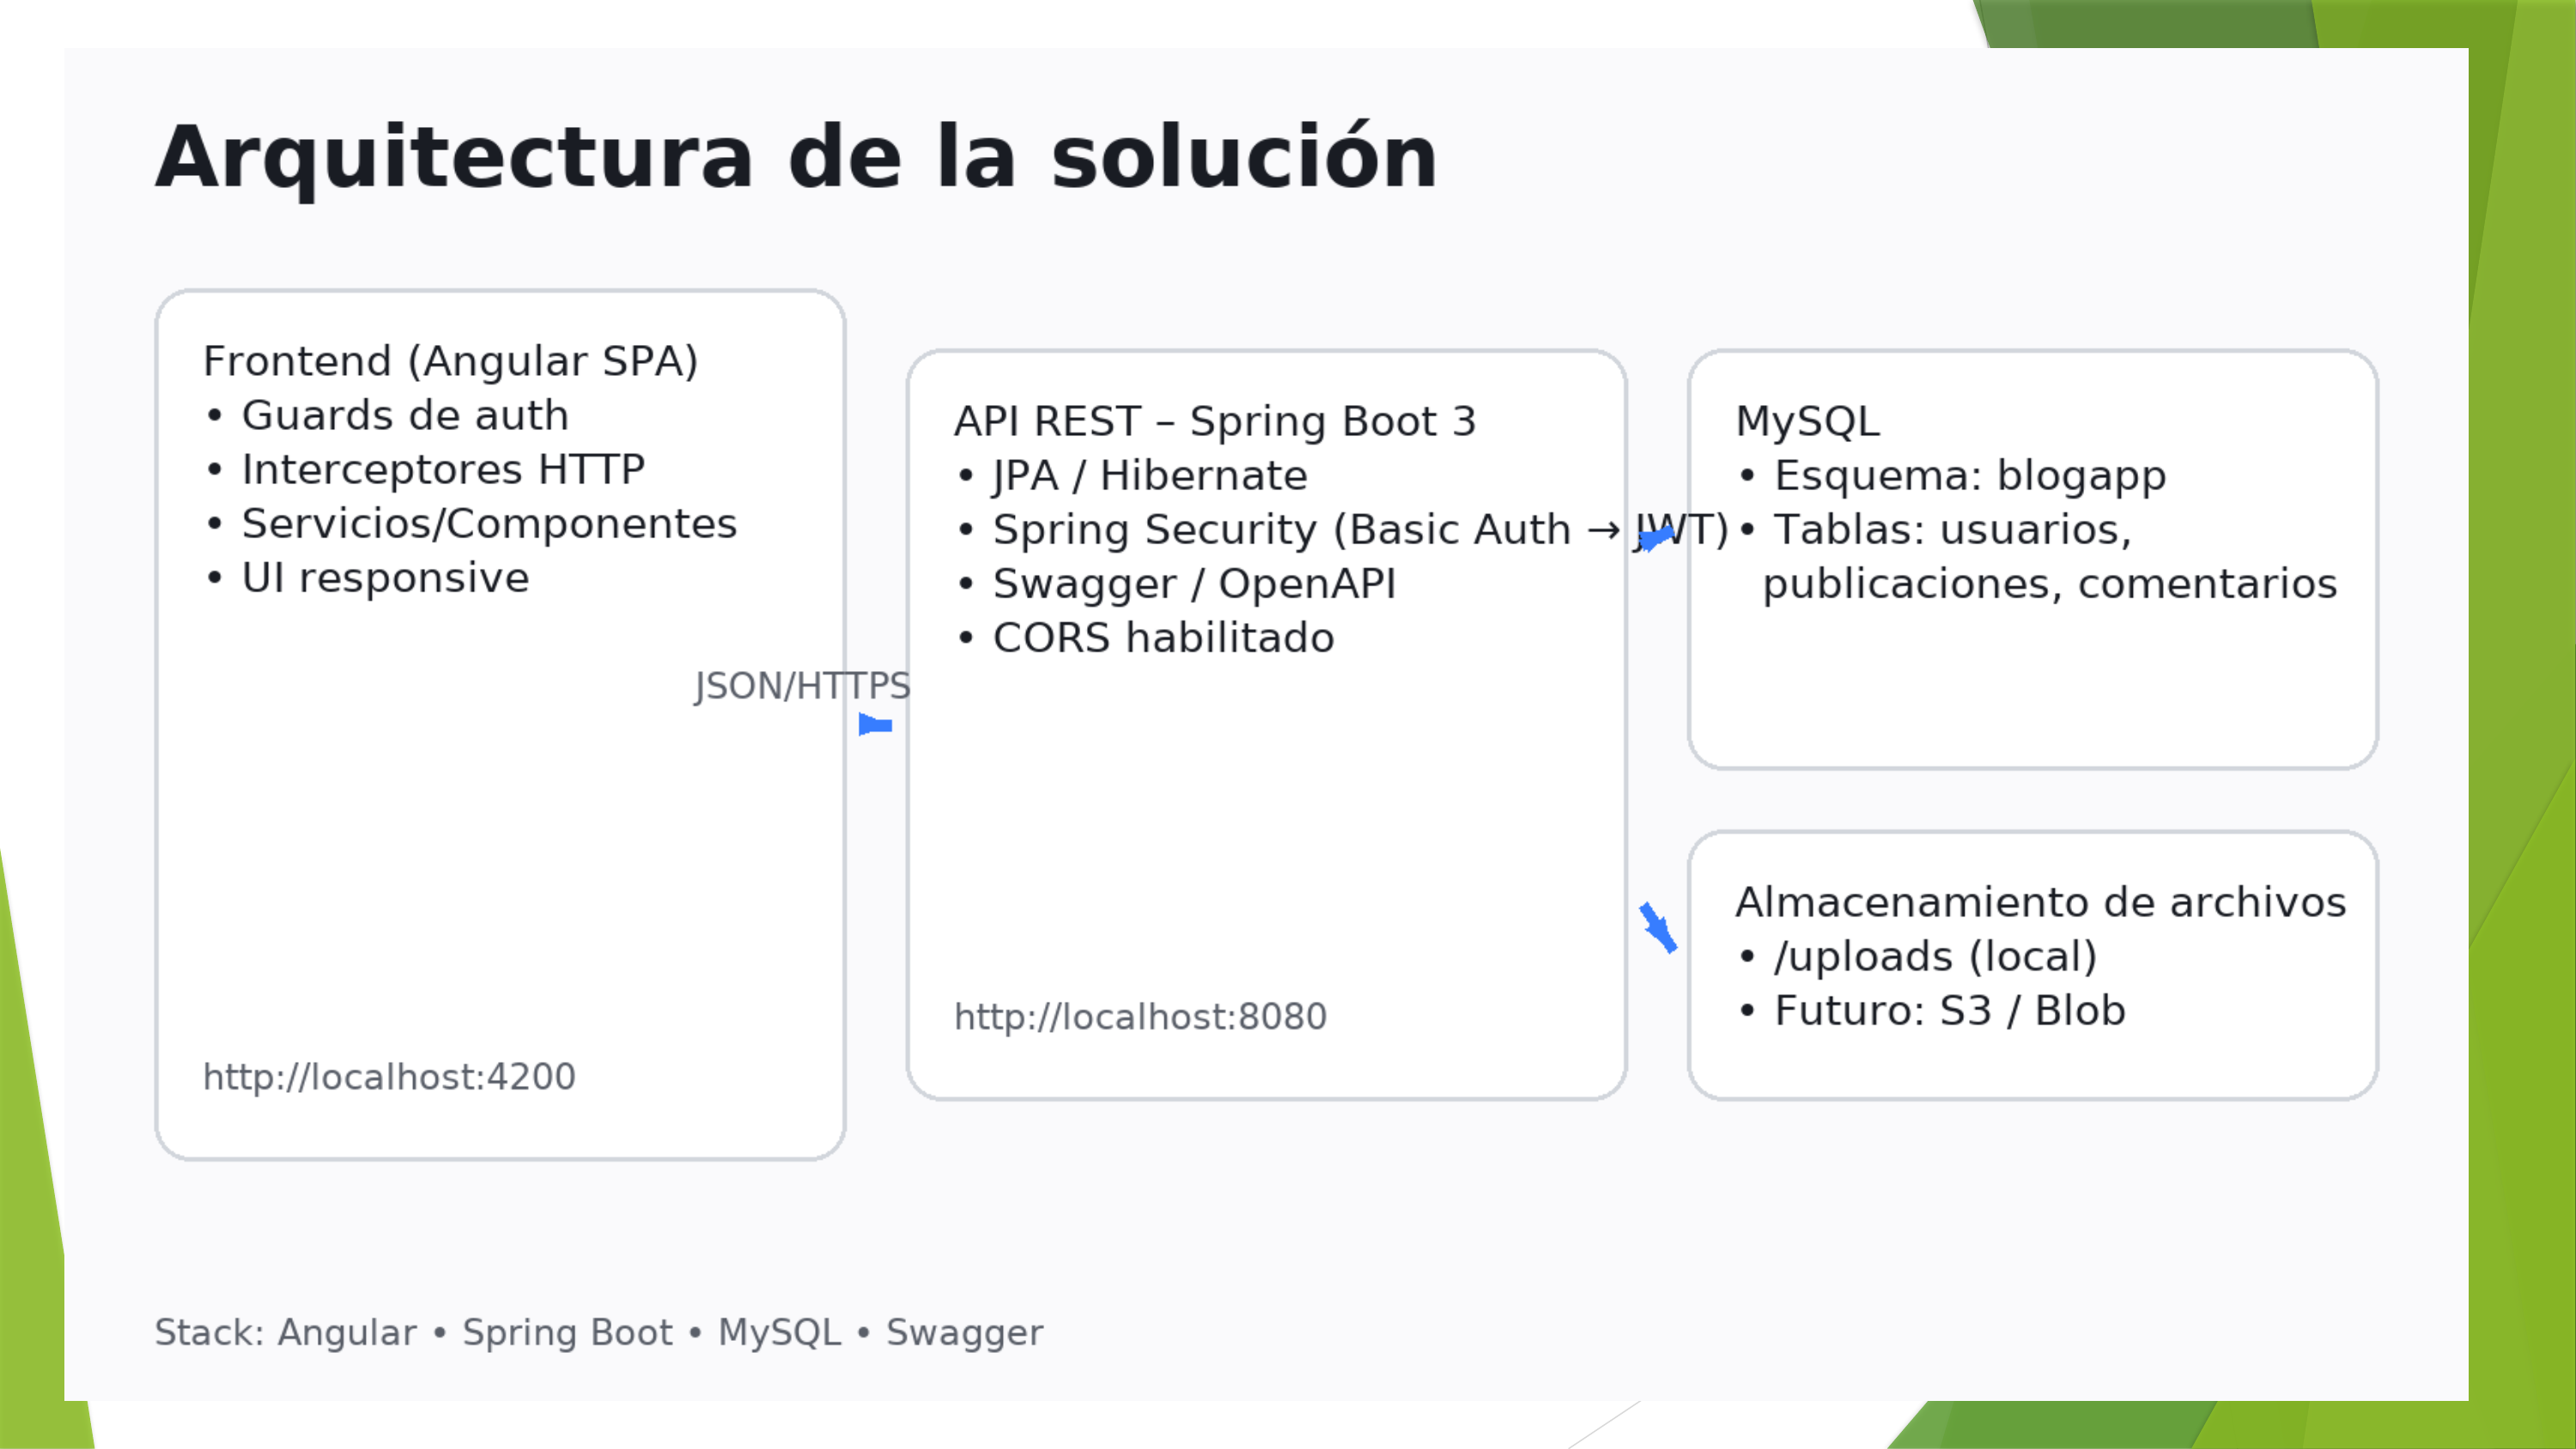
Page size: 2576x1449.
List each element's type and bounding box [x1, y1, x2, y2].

picture [64, 47, 2470, 1401]
